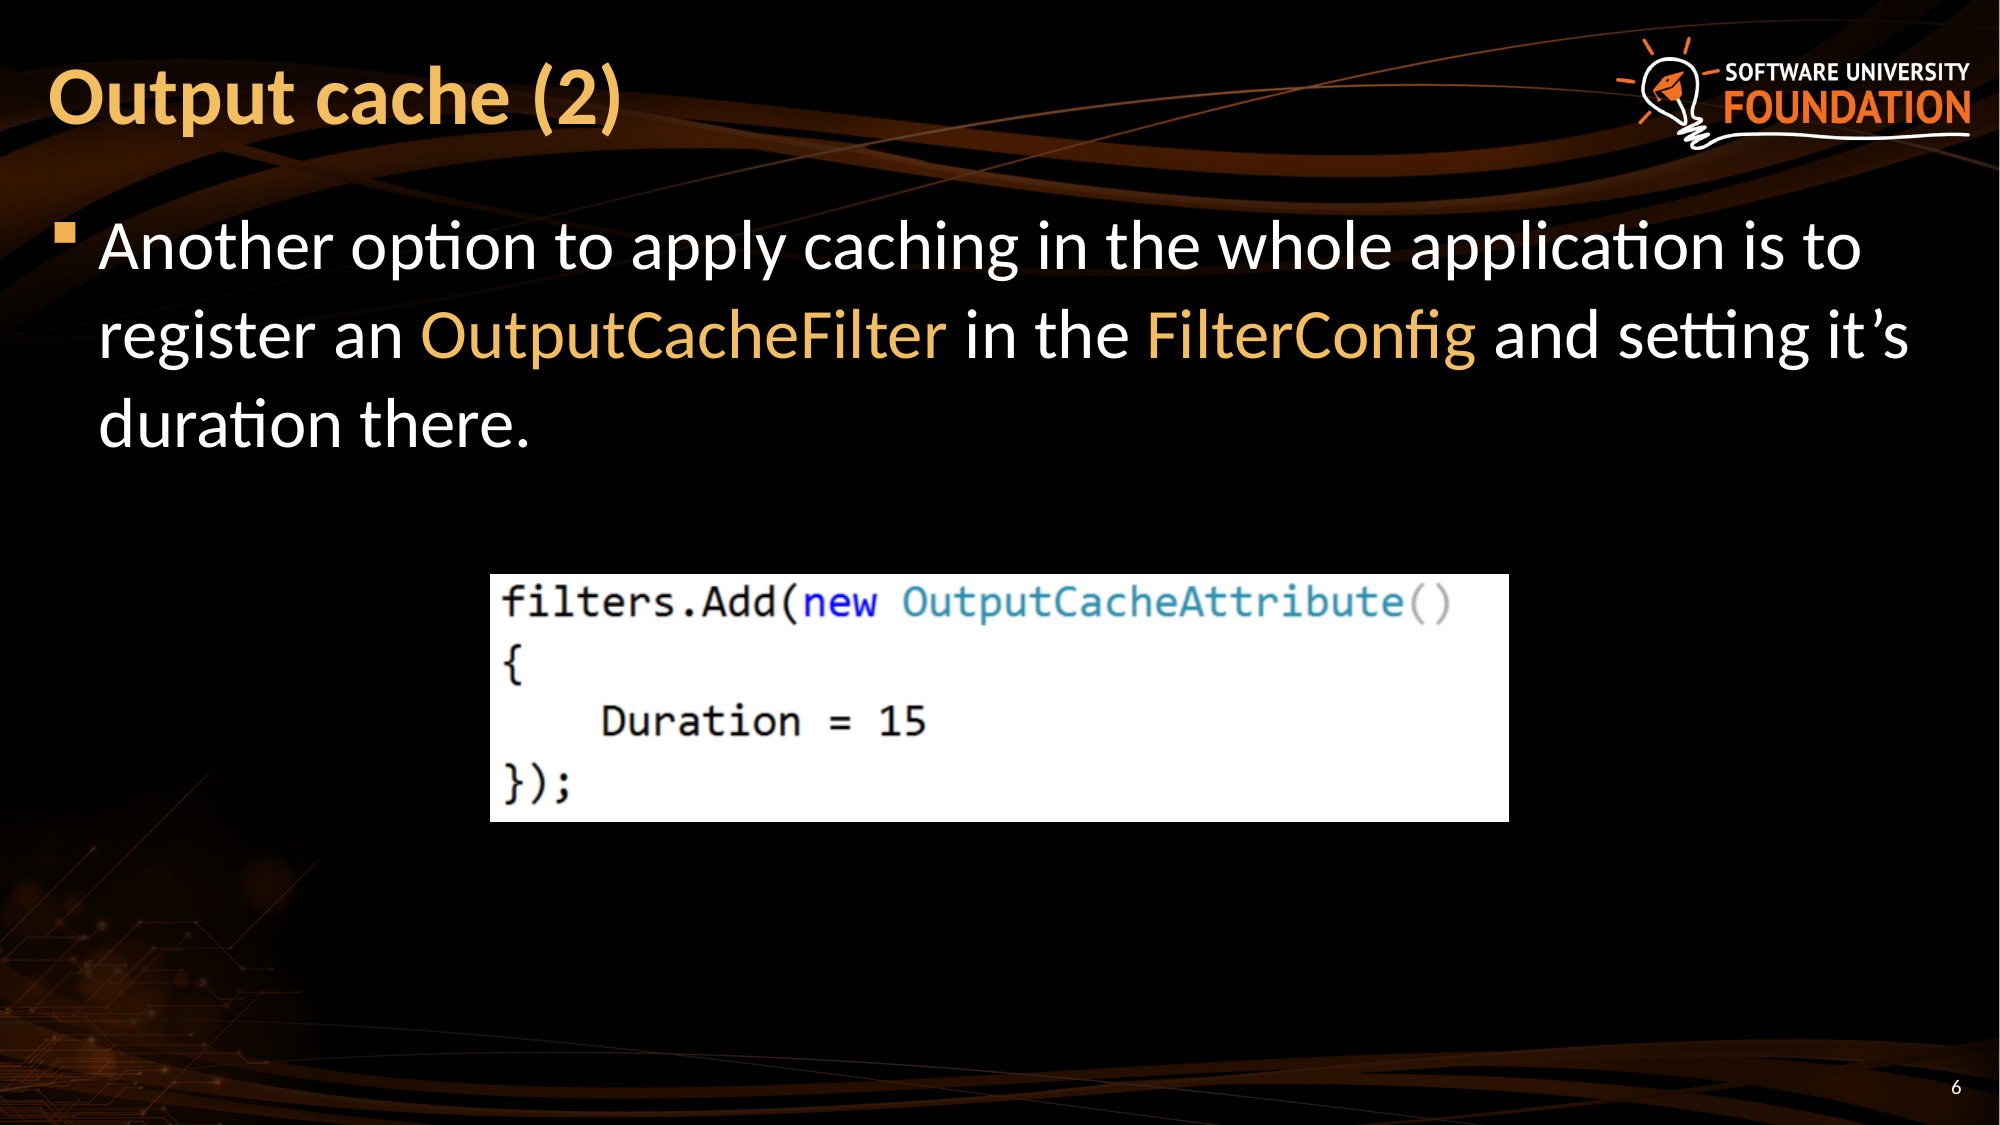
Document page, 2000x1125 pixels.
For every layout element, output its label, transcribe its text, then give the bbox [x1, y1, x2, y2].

title Output cache (2) [30, 6, 1602, 189]
list Another option to apply caching in the whole application is to register an OutputCacheFilter in the FilterConfig and setting it’s duration there. [31, 188, 1968, 1103]
picture [0, 0, 2000, 1125]
